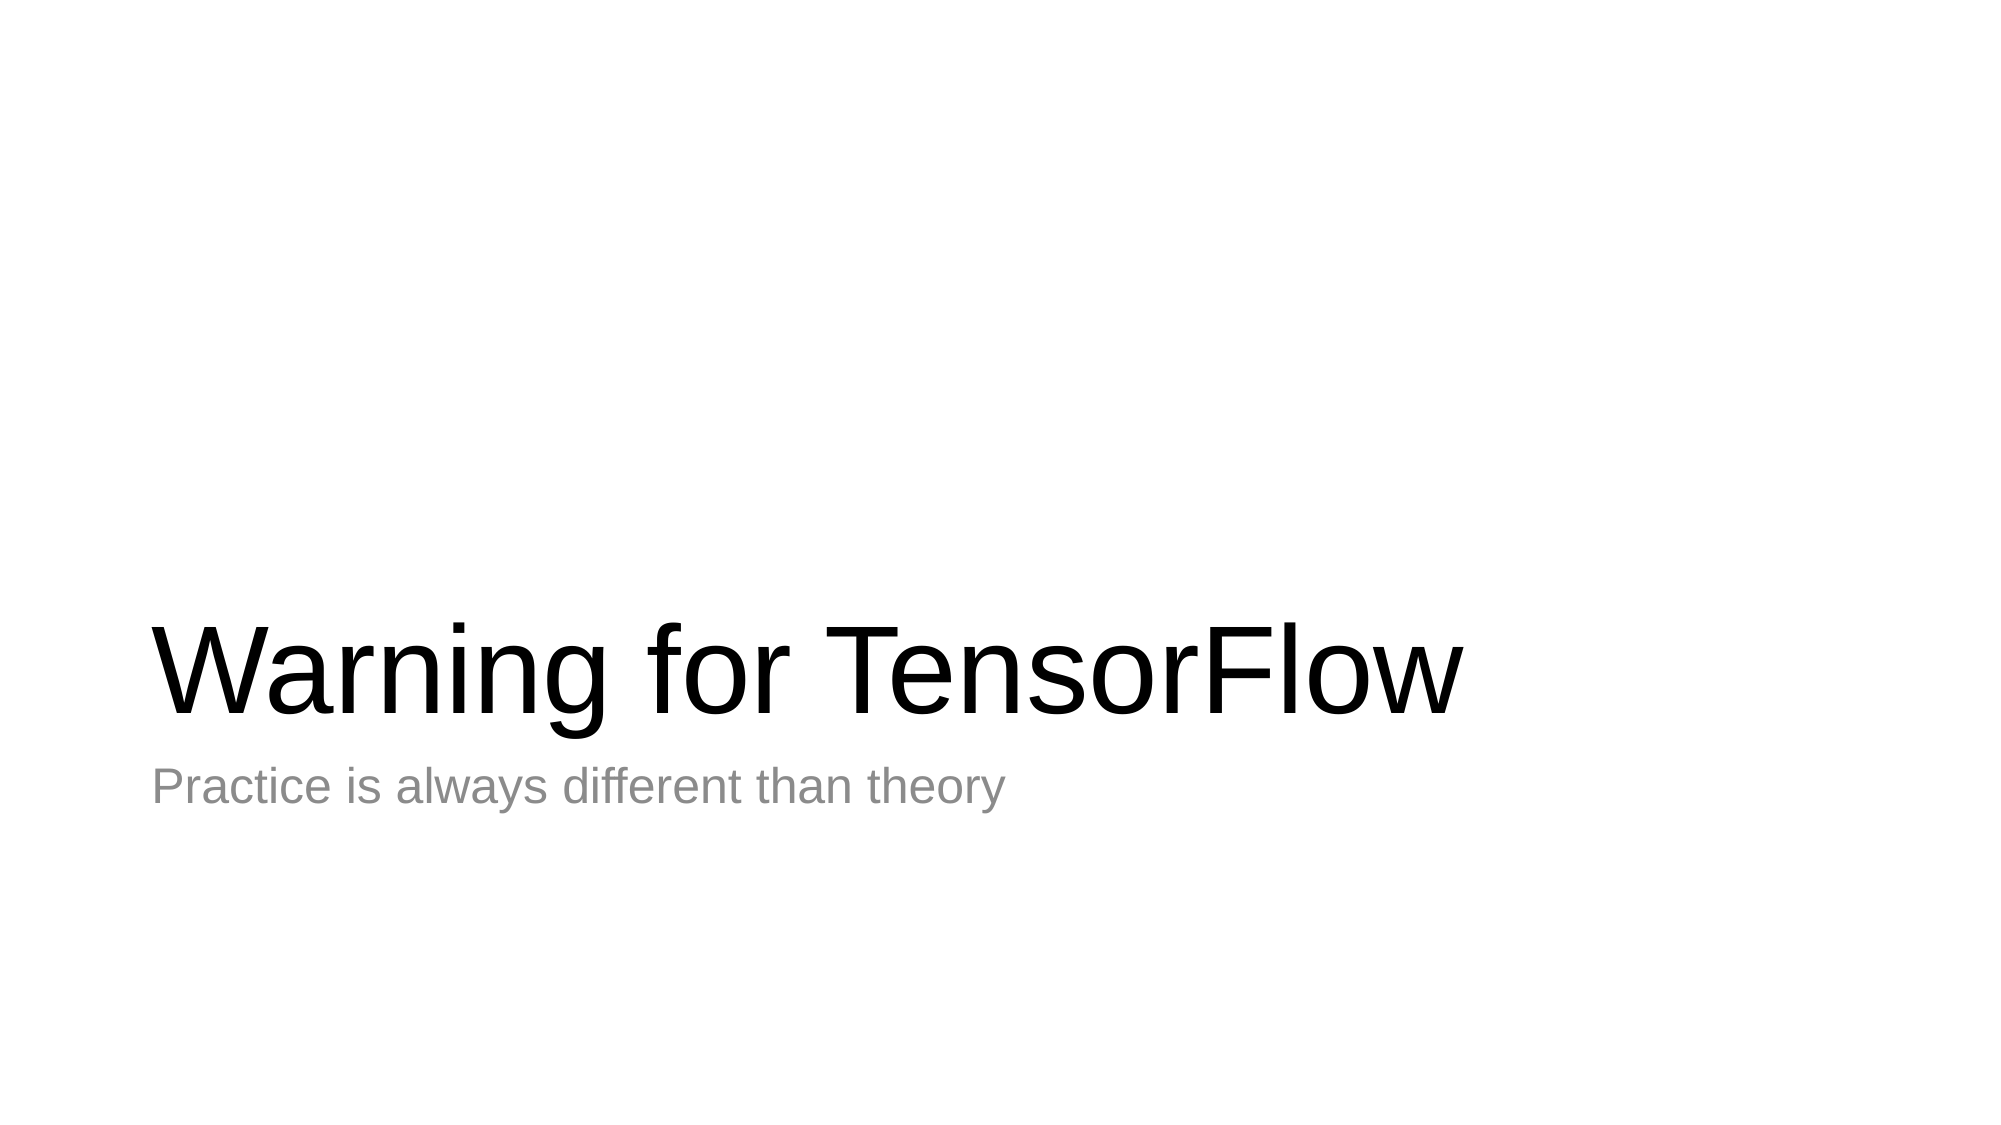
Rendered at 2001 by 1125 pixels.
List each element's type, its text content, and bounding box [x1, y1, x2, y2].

list Practice is always different than theory [136, 752, 1862, 999]
title Warning for TensorFlow [136, 280, 1862, 749]
